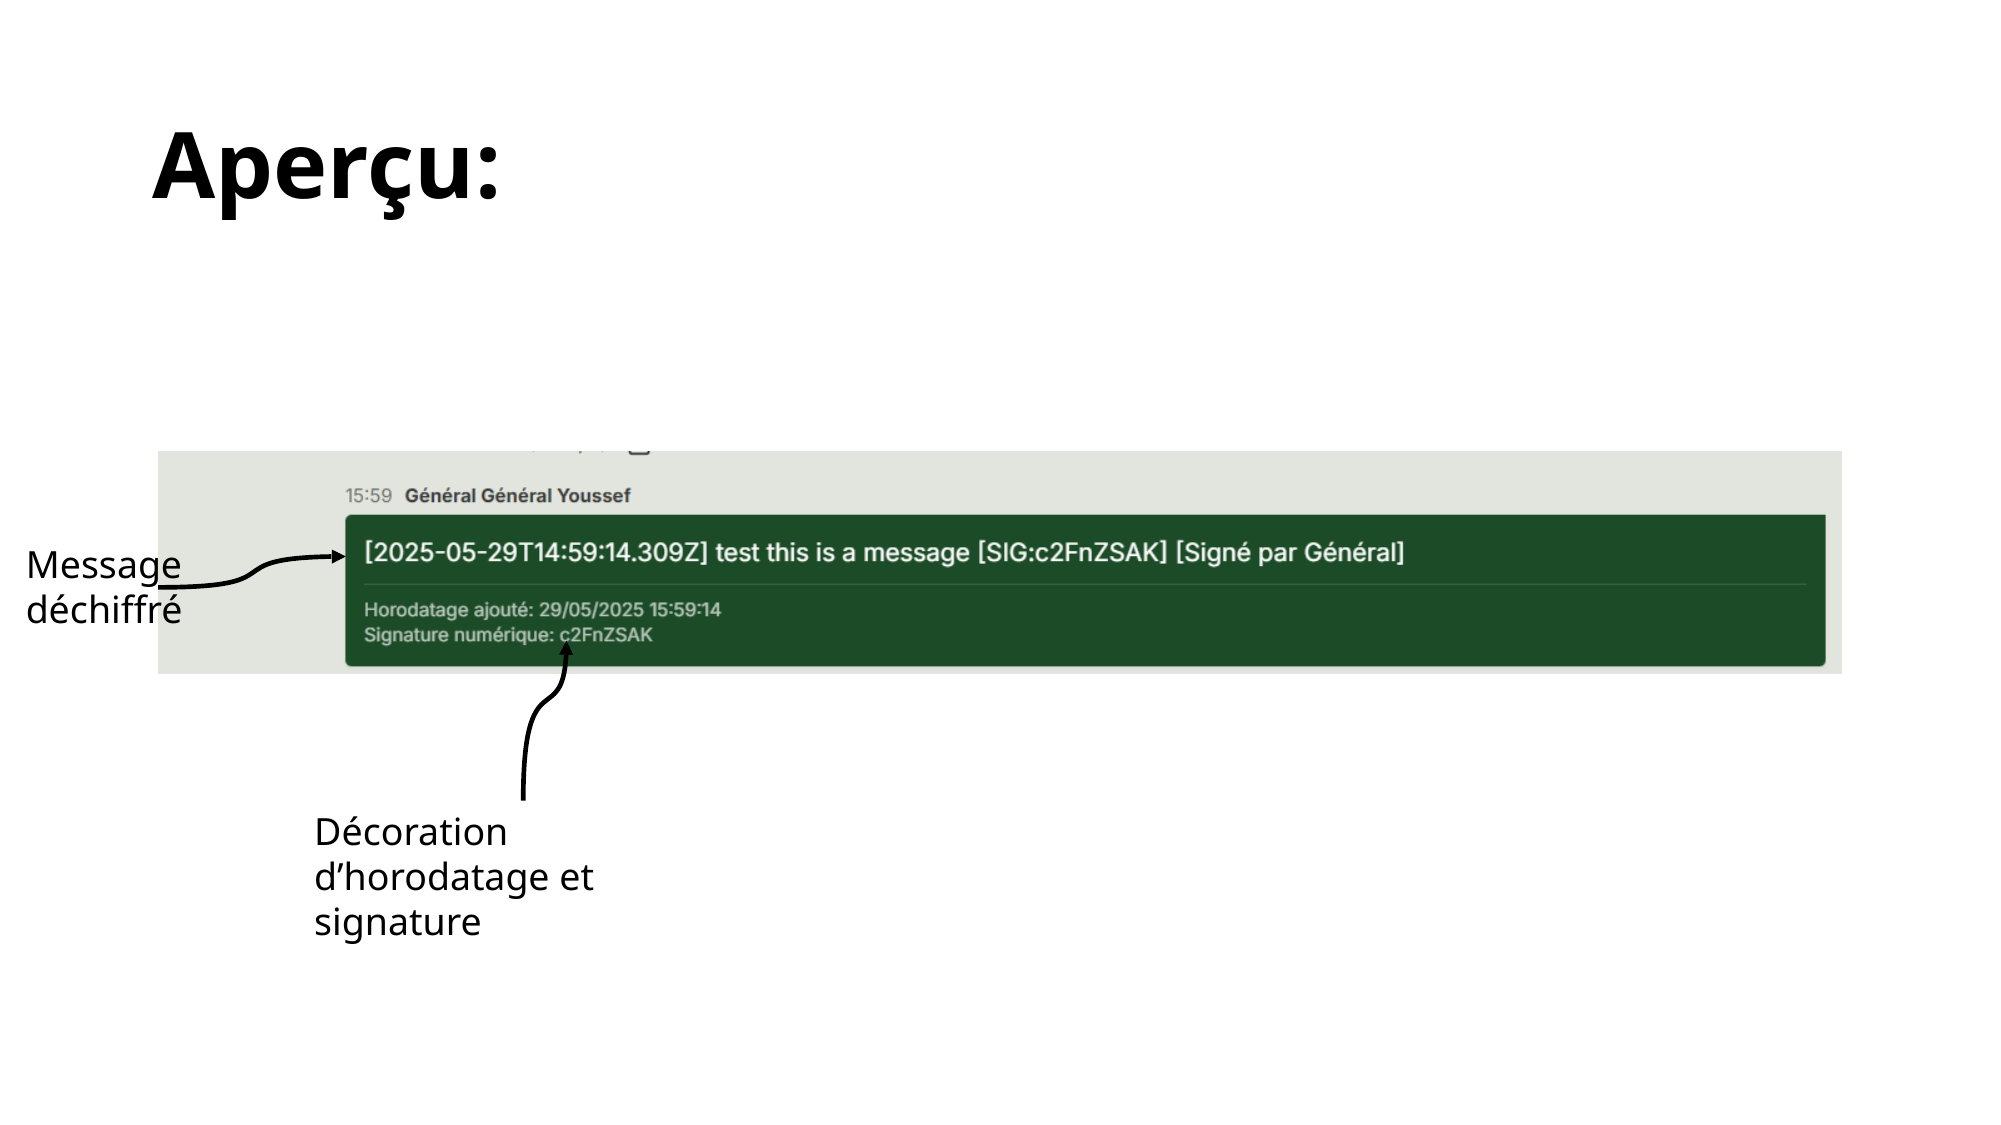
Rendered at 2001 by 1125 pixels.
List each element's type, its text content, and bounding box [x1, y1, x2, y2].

text_box Décoration d’horodatage et signature [299, 800, 747, 951]
text_box Message déchiffré [10, 533, 157, 639]
title Aperçu: [137, 59, 1863, 278]
picture [157, 451, 1842, 674]
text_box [157, 556, 346, 588]
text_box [464, 699, 625, 743]
